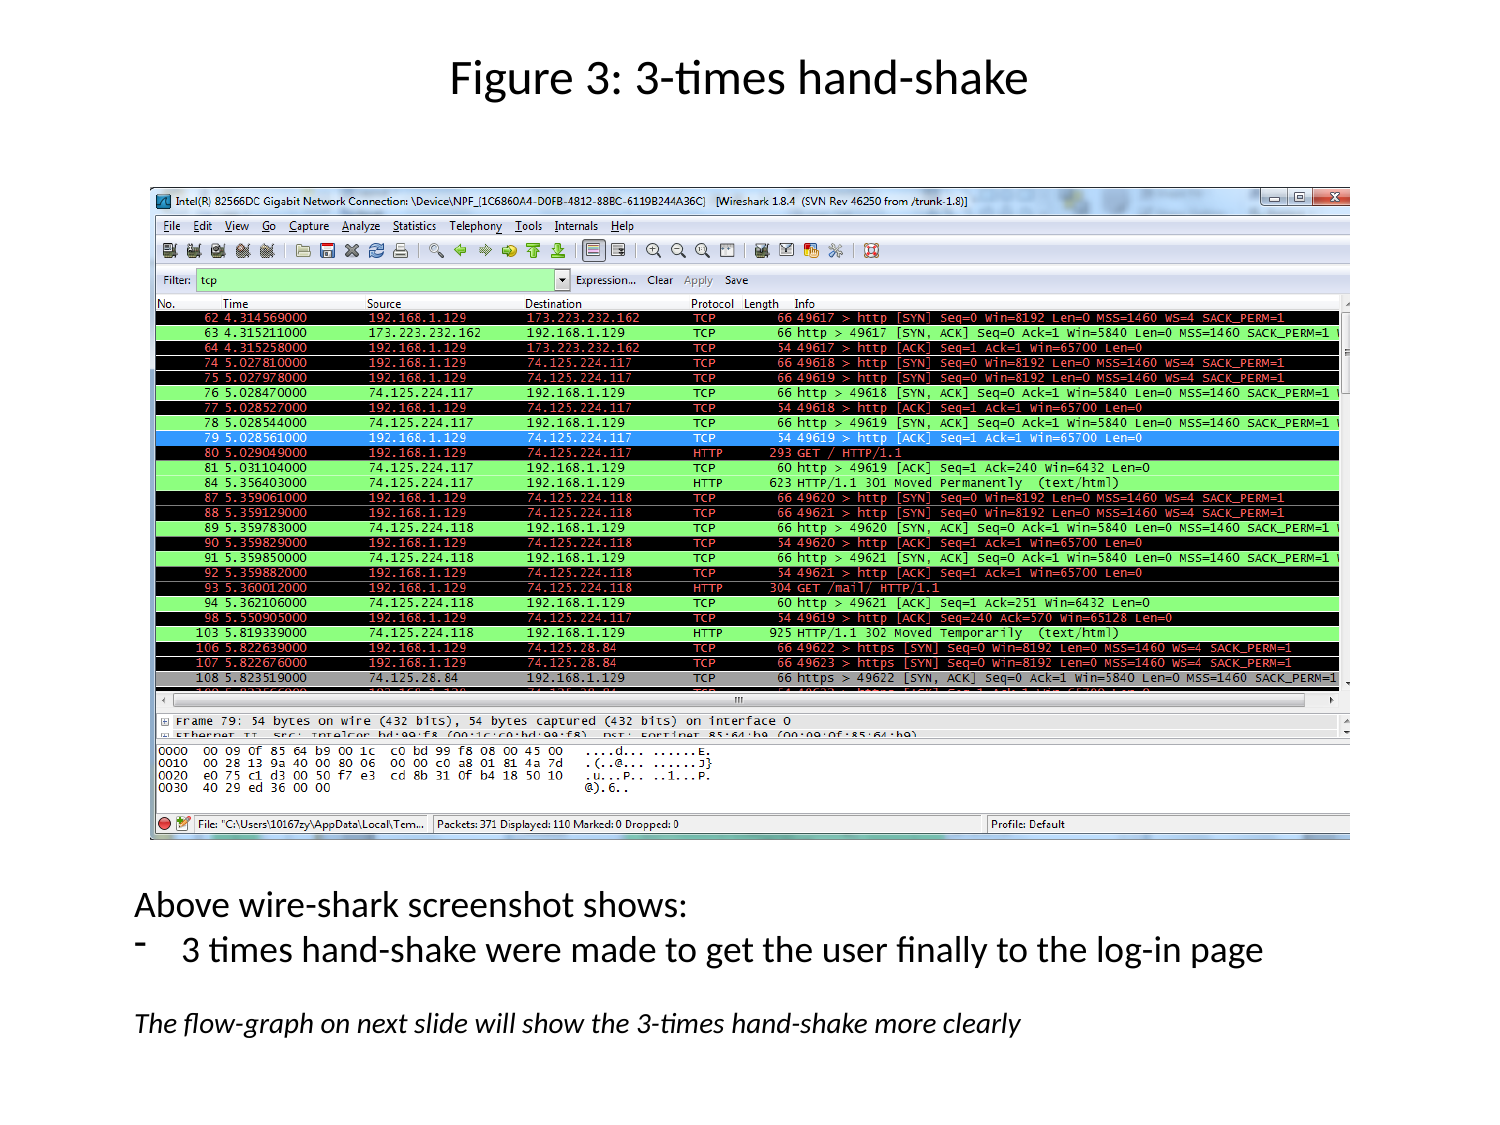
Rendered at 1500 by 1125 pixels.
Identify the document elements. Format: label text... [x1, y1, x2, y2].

picture [149, 187, 1351, 841]
text_box Figure 3: 3-times hand-shake [109, 37, 1370, 113]
text_box Above wire-shark screenshot shows: 3 times hand-shake were made to get the user finally to the log-in page The flow-graph on next slide will show the 3-times hand-shake more clearly [119, 872, 1370, 1047]
